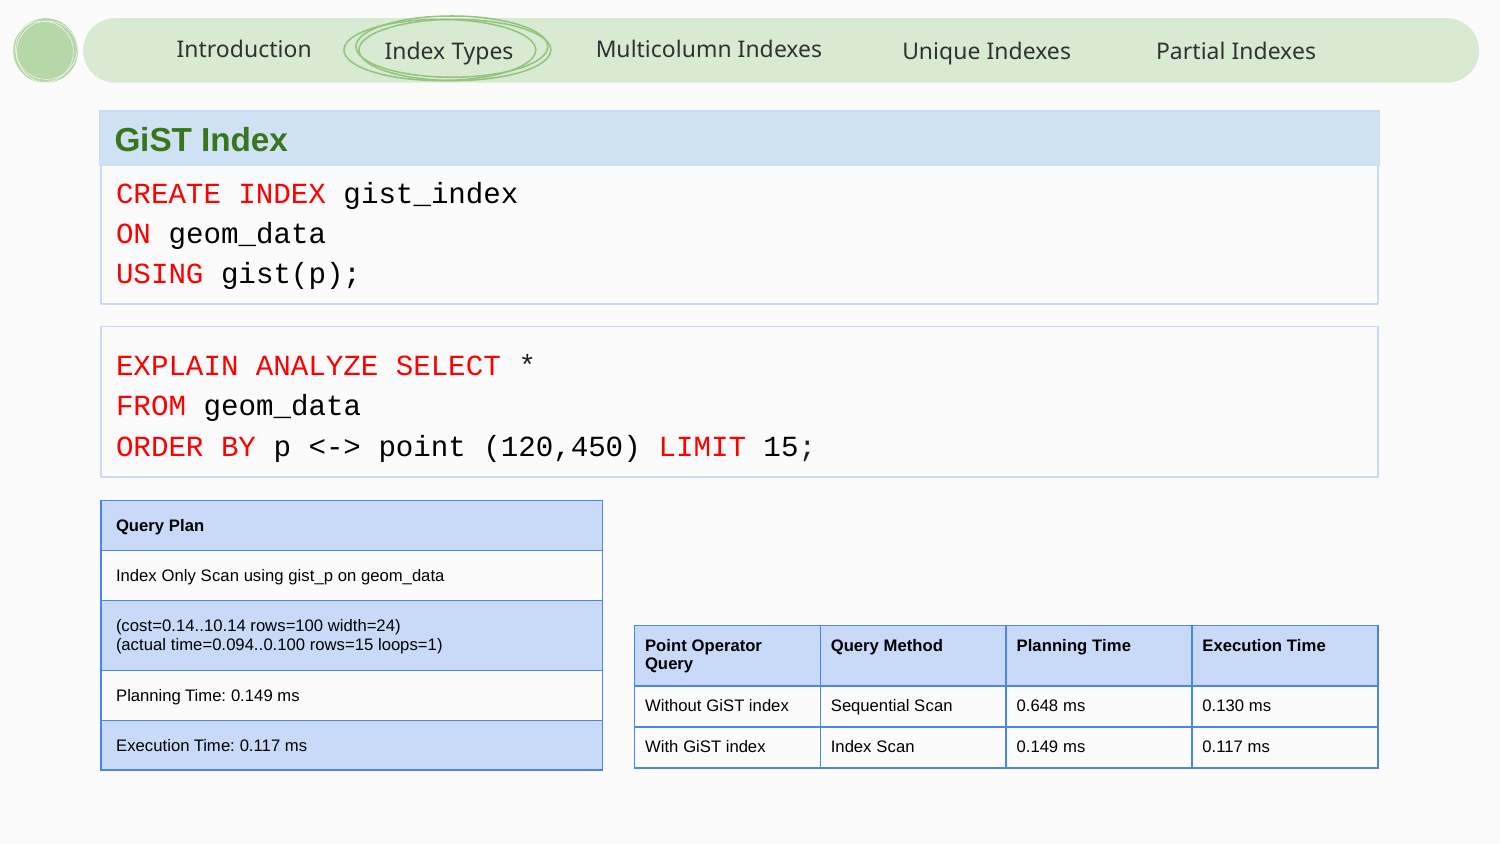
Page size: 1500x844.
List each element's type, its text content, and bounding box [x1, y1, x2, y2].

table_header Point Operator Query [635, 626, 820, 685]
text_box GiST Index [99, 110, 1380, 166]
text_box [83, 18, 339, 83]
table_cell Sequential Scan [821, 687, 1005, 726]
table_cell Index Scan [821, 728, 1005, 767]
table_header Query Method [821, 626, 1005, 685]
table_cell 0.149 ms [1007, 728, 1191, 767]
subtitle Introduction [161, 32, 338, 65]
table_header Planning Time [1007, 626, 1191, 685]
table_cell Index Only Scan using gist_p on geom_data [102, 551, 602, 600]
table_cell With GiST index [635, 728, 820, 767]
text_box [554, 18, 1480, 83]
text_box CREATE INDEX gist_index ON geom_data USING gist(p); [101, 166, 1378, 305]
table_header Query Plan [102, 501, 602, 550]
subtitle Multicolumn Indexes [576, 32, 843, 65]
table_cell 0.117 ms [1193, 728, 1377, 767]
table_cell (cost=0.14..10.14 rows=100 width=24) (actual time=0.094..0.100 rows=15 loops=1) [102, 601, 602, 670]
table_cell Without GiST index [635, 687, 820, 726]
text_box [343, 15, 552, 81]
subtitle Partial Indexes [1116, 34, 1356, 67]
text_box EXPLAIN ANALYZE SELECT * FROM geom_data ORDER BY p <-> point (120,450) LIMIT 15; [101, 326, 1378, 477]
table_cell 0.130 ms [1193, 687, 1377, 726]
table_header Execution Time [1193, 626, 1377, 685]
subtitle Unique Indexes [867, 34, 1106, 67]
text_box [11, 17, 79, 84]
table_cell 0.648 ms [1007, 687, 1191, 726]
table_cell Planning Time: 0.149 ms [102, 671, 602, 720]
table_cell Execution Time: 0.117 ms [102, 721, 602, 769]
